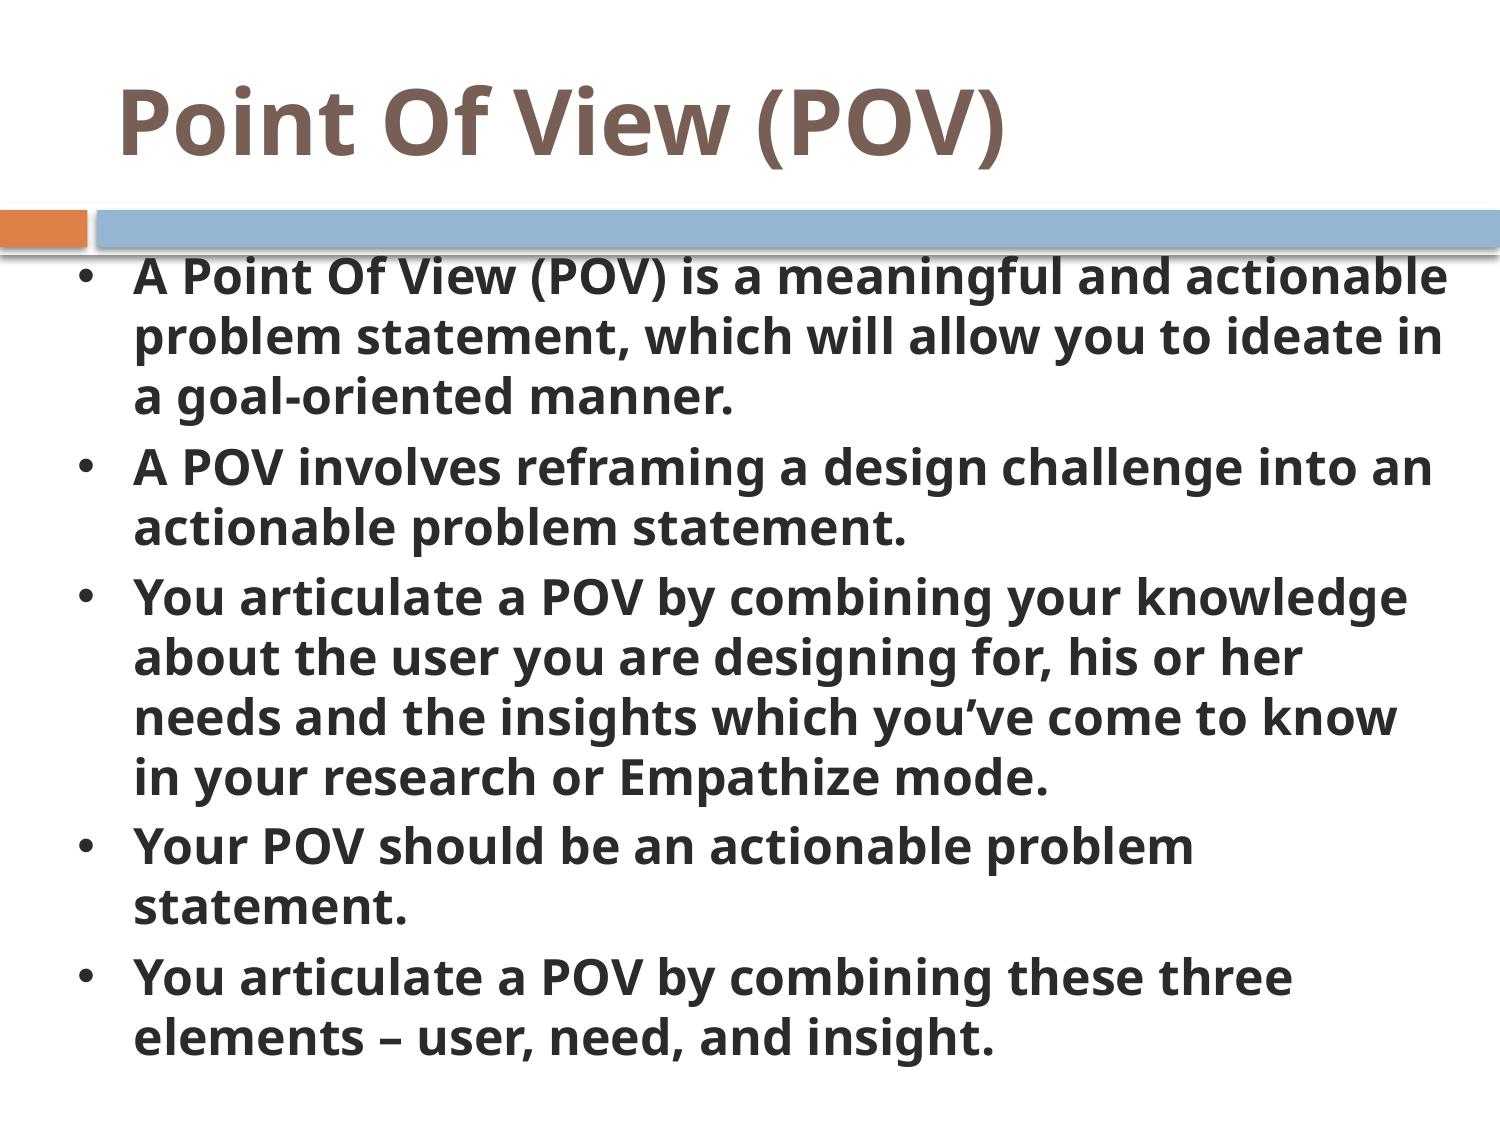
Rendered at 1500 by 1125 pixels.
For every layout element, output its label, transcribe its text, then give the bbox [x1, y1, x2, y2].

title Point Of View (POV) [100, 37, 1438, 200]
text_box A Point Of View (POV) is a meaningful and actionable problem statement, which will allow you to ideate in a goal-oriented manner. A POV involves reframing a design challenge into an actionable problem statement. You articulate a POV by combining your knowledge about the user you are designing for, his or her needs and the insights which you’ve come to know in your research or Empathize mode. Your POV should be an actionable problem statement. You articulate a POV by combining these three elements – user, need, and insight. [62, 237, 1465, 893]
